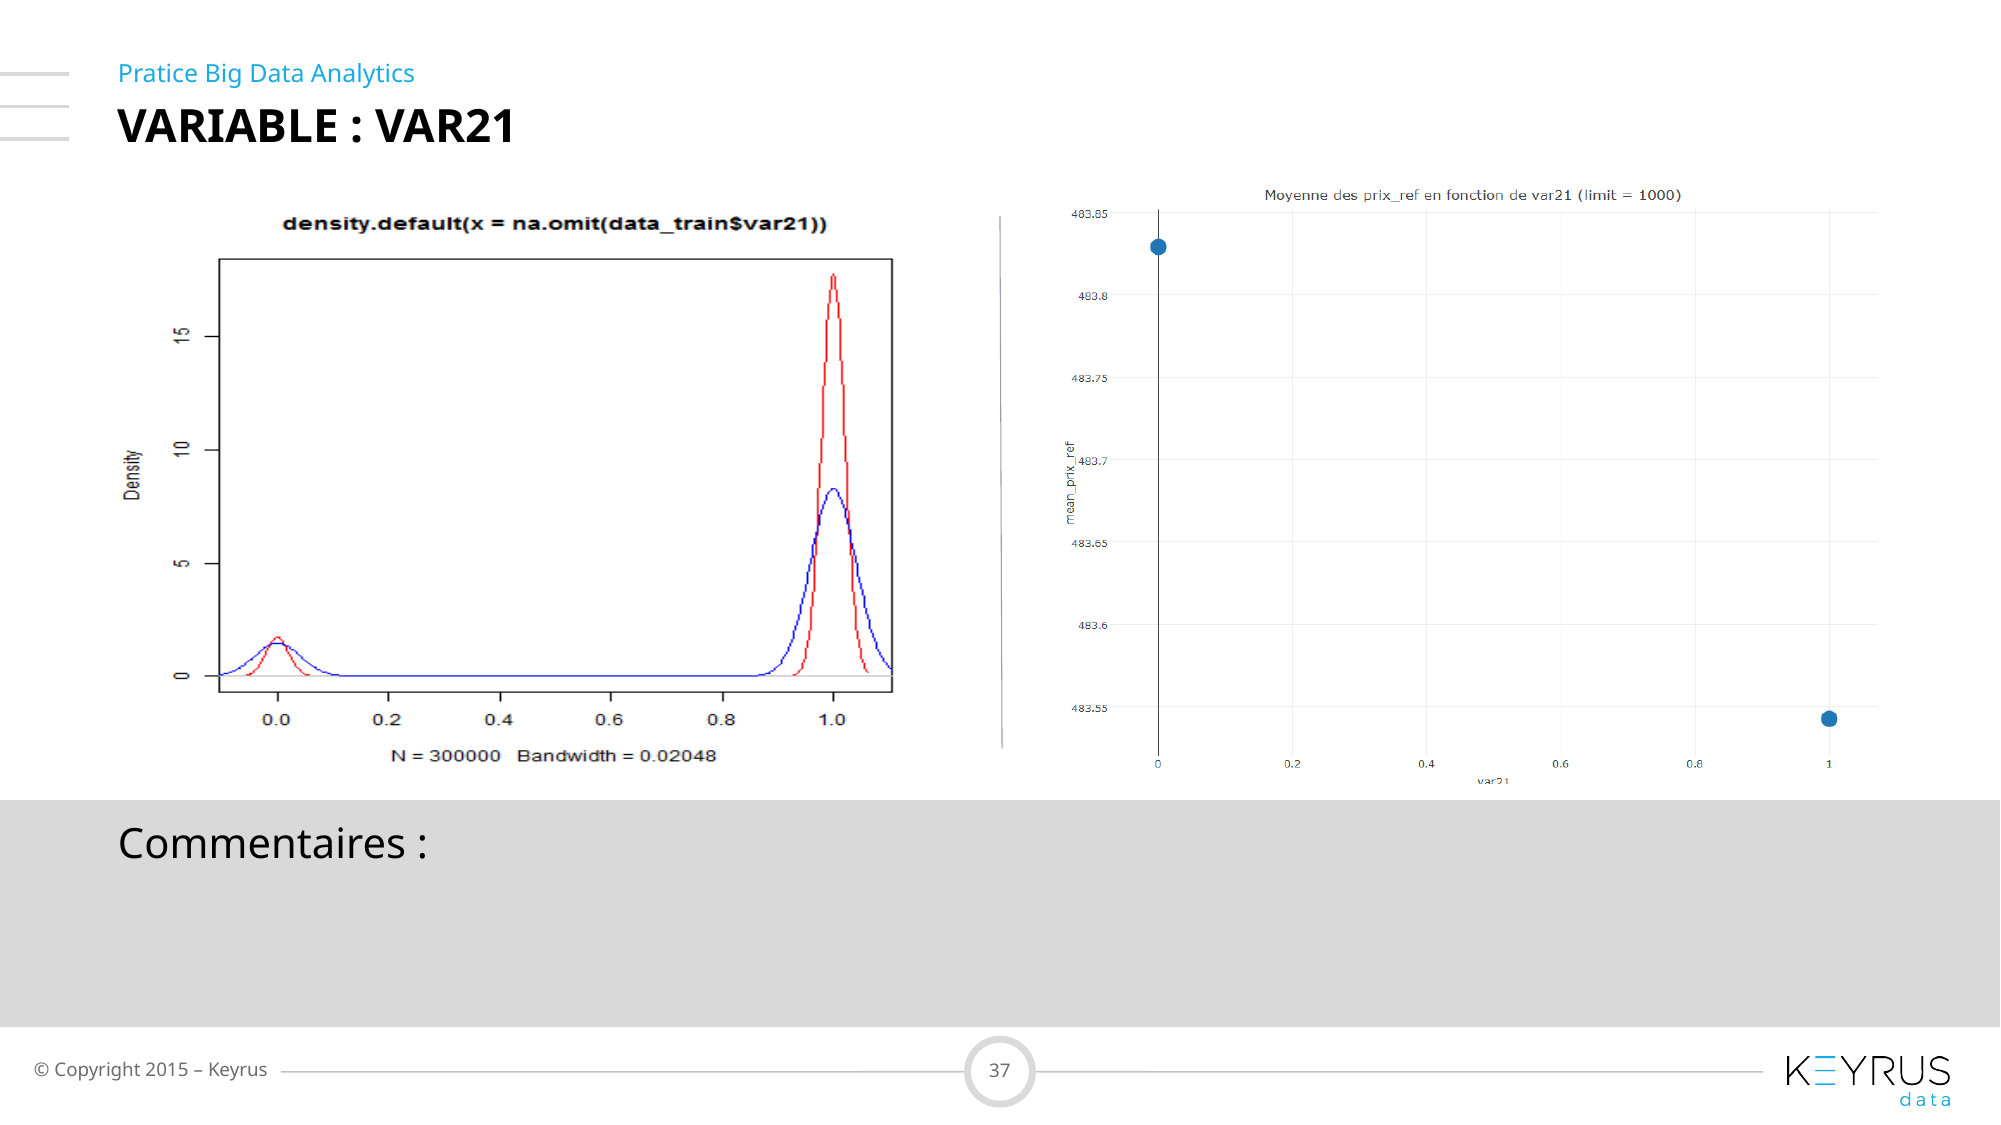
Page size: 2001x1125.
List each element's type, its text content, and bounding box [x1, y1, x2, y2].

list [117, 185, 945, 784]
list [1054, 185, 1883, 784]
title Variable : var21 [117, 102, 1882, 156]
picture [1787, 1056, 1950, 1106]
list Commentaires : [117, 816, 1882, 975]
